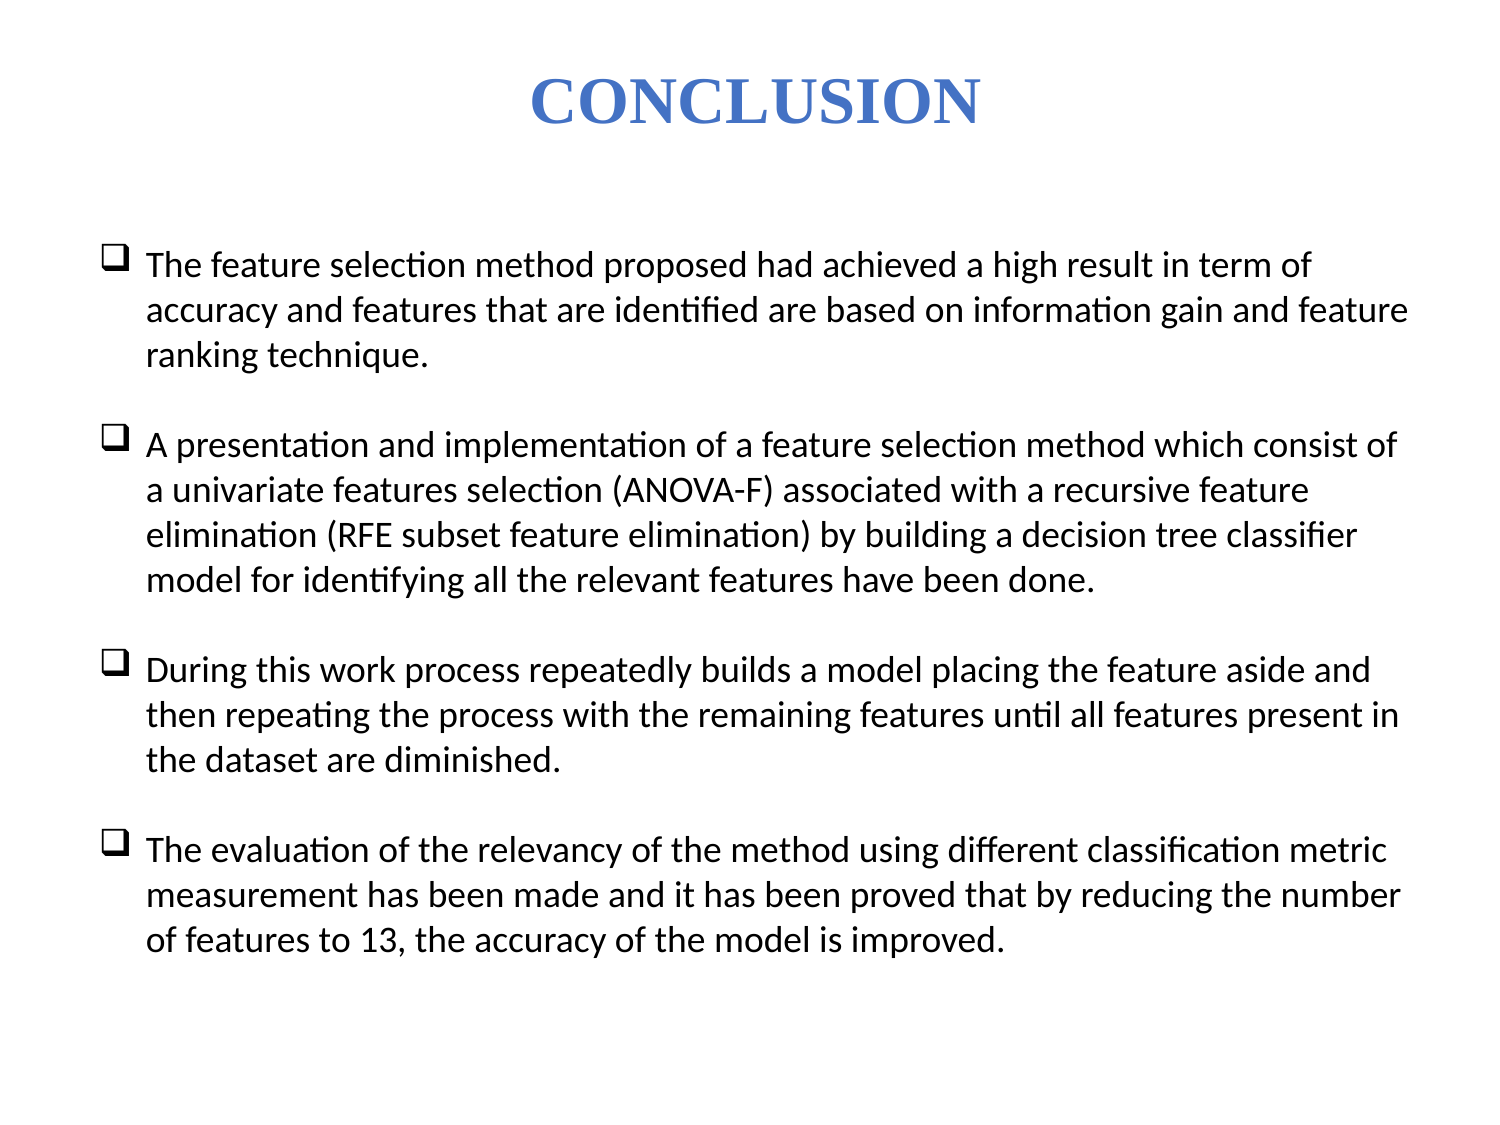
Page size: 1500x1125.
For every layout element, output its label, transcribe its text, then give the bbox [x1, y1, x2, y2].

text_box CONCLUSION [514, 49, 998, 145]
text_box The feature selection method proposed had achieved a high result in term of accuracy and features that are identified are based on information gain and feature ranking technique. A presentation and implementation of a feature selection method which consist of a univariate features selection (ANOVA-F) associated with a recursive feature elimination (RFE subset feature elimination) by building a decision tree classifier model for identifying all the relevant features have been done. During this work process repeatedly builds a model placing the feature aside and then repeating the process with the remaining features until all features present in the dataset are diminished. The evaluation of the relevancy of the method using different classification metric measurement has been made and it has been proved that by reducing the number of features to 13, the accuracy of the model is improved. [84, 187, 1425, 1013]
